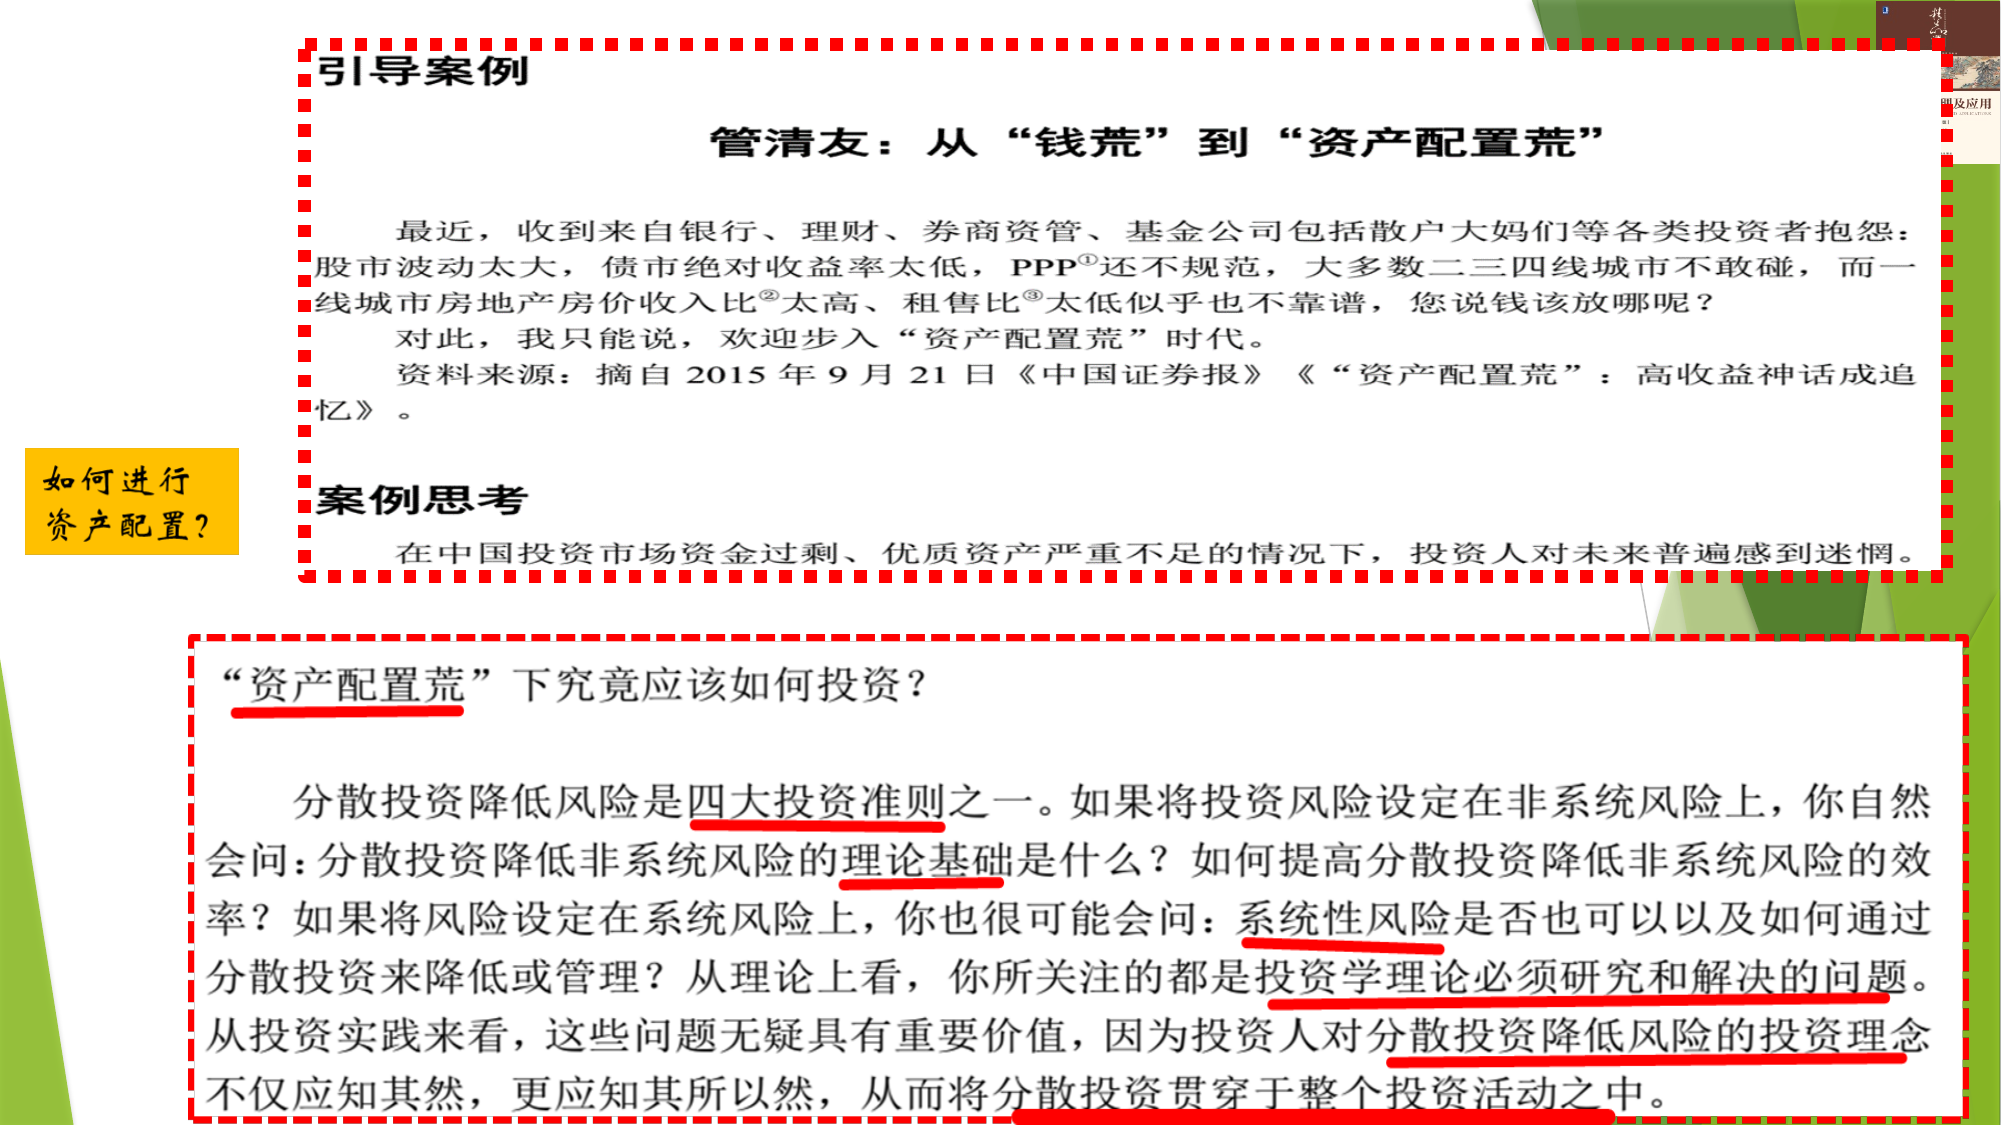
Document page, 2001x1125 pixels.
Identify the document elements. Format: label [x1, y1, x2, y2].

picture [16, 443, 252, 571]
picture [310, 1, 2000, 571]
picture [187, 634, 1969, 1125]
